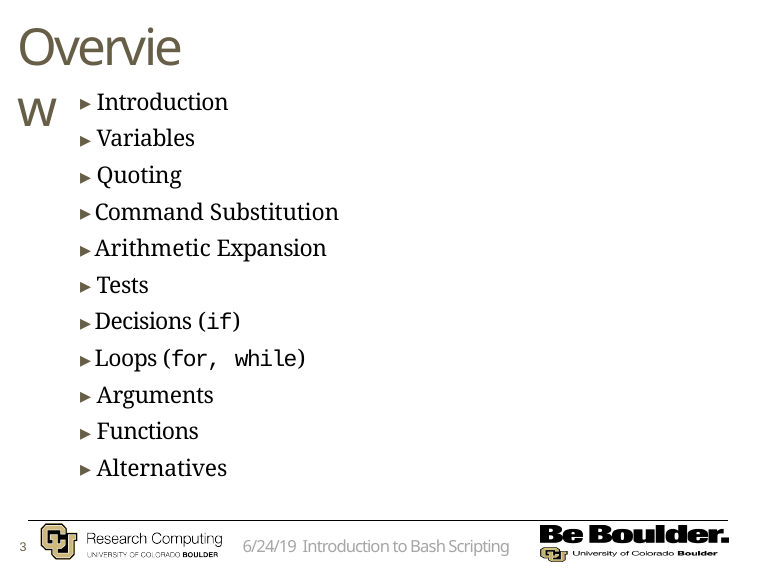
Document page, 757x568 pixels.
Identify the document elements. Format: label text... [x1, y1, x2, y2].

picture [40, 523, 222, 560]
title Overview [15, 12, 205, 138]
slide_number 3 [15, 539, 35, 562]
picture [540, 525, 729, 562]
text_box 6/24/19 Introduction to Bash Scripting [240, 533, 516, 556]
text_box ▶ Introduction ▶ Variables ▶ Quoting ▶ Command Substitution ▶ Arithmetic Expansion ▶ Tests ▶ Decisions (if) ▶ Loops (for, while) ▶ Arguments ▶ Functions ▶ Alternatives [56, 76, 649, 482]
